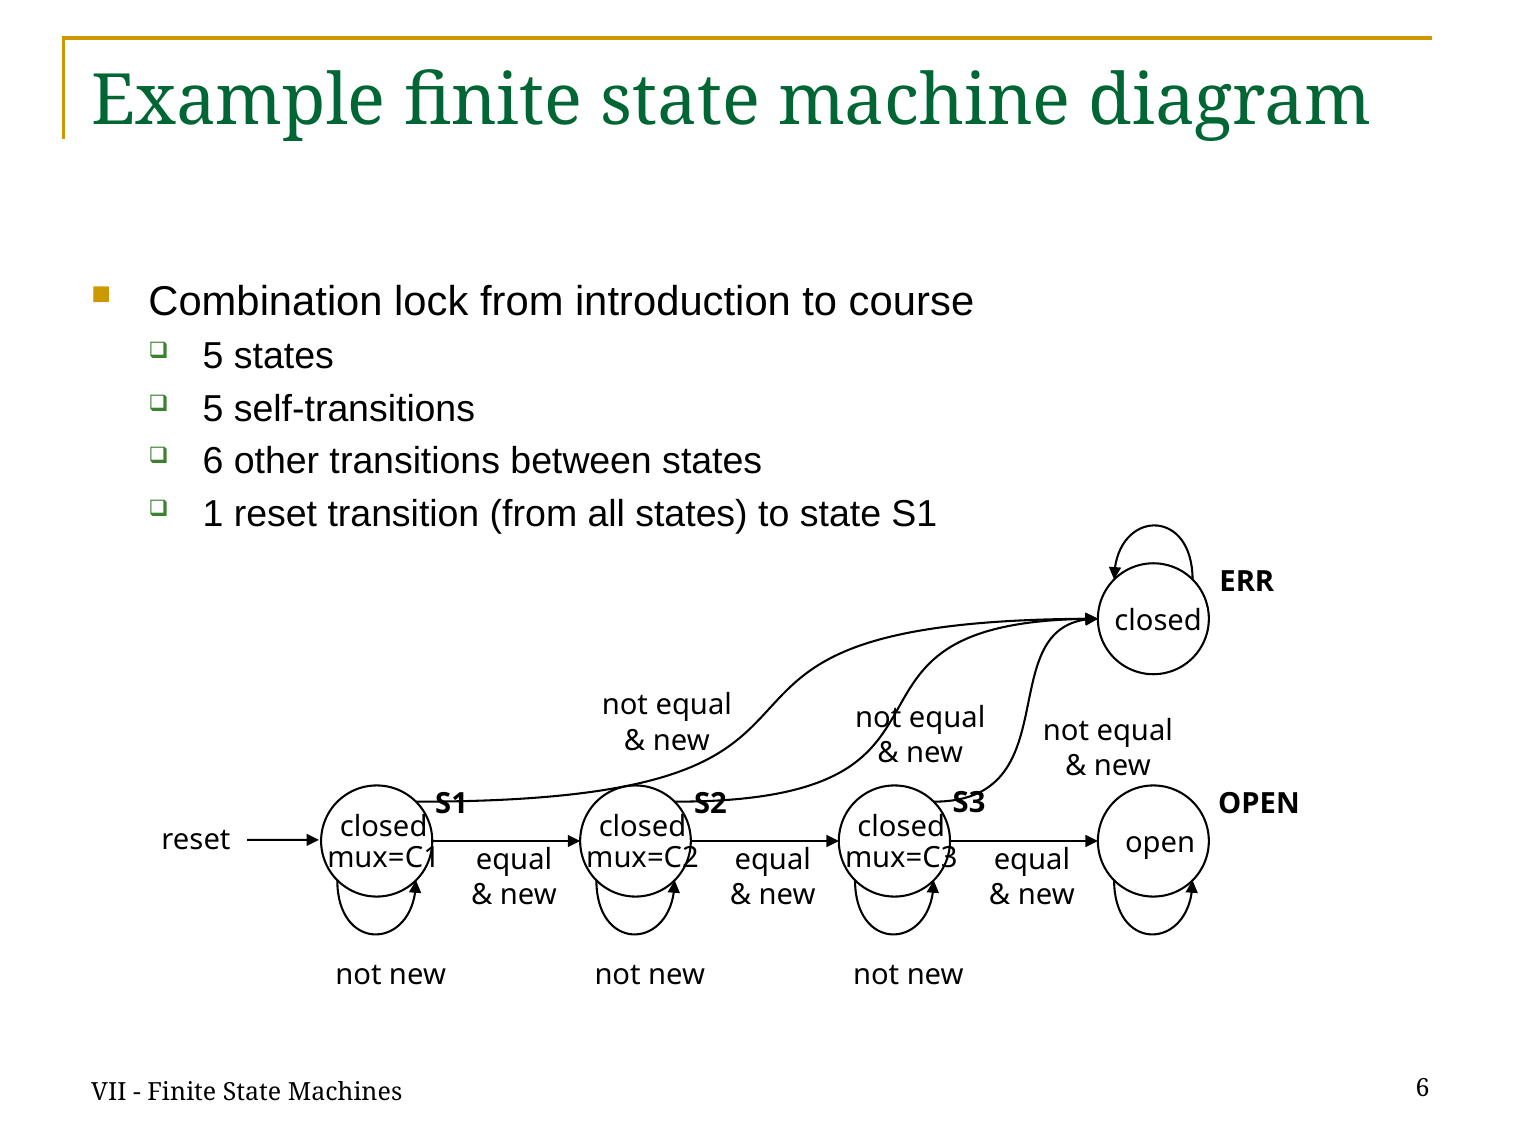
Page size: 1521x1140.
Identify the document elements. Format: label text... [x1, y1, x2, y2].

slide_number VII - Finite State Machines [76, 1037, 431, 1114]
slide_number 6 [1089, 1037, 1445, 1114]
title Example finite state machine diagram [76, 46, 1445, 236]
list Combination lock from introduction to course 5 states 5 self-transitions 6 other transitions between states 1 reset transition (from all states) to state S1 [76, 265, 1445, 1019]
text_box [137, 556, 1313, 1007]
